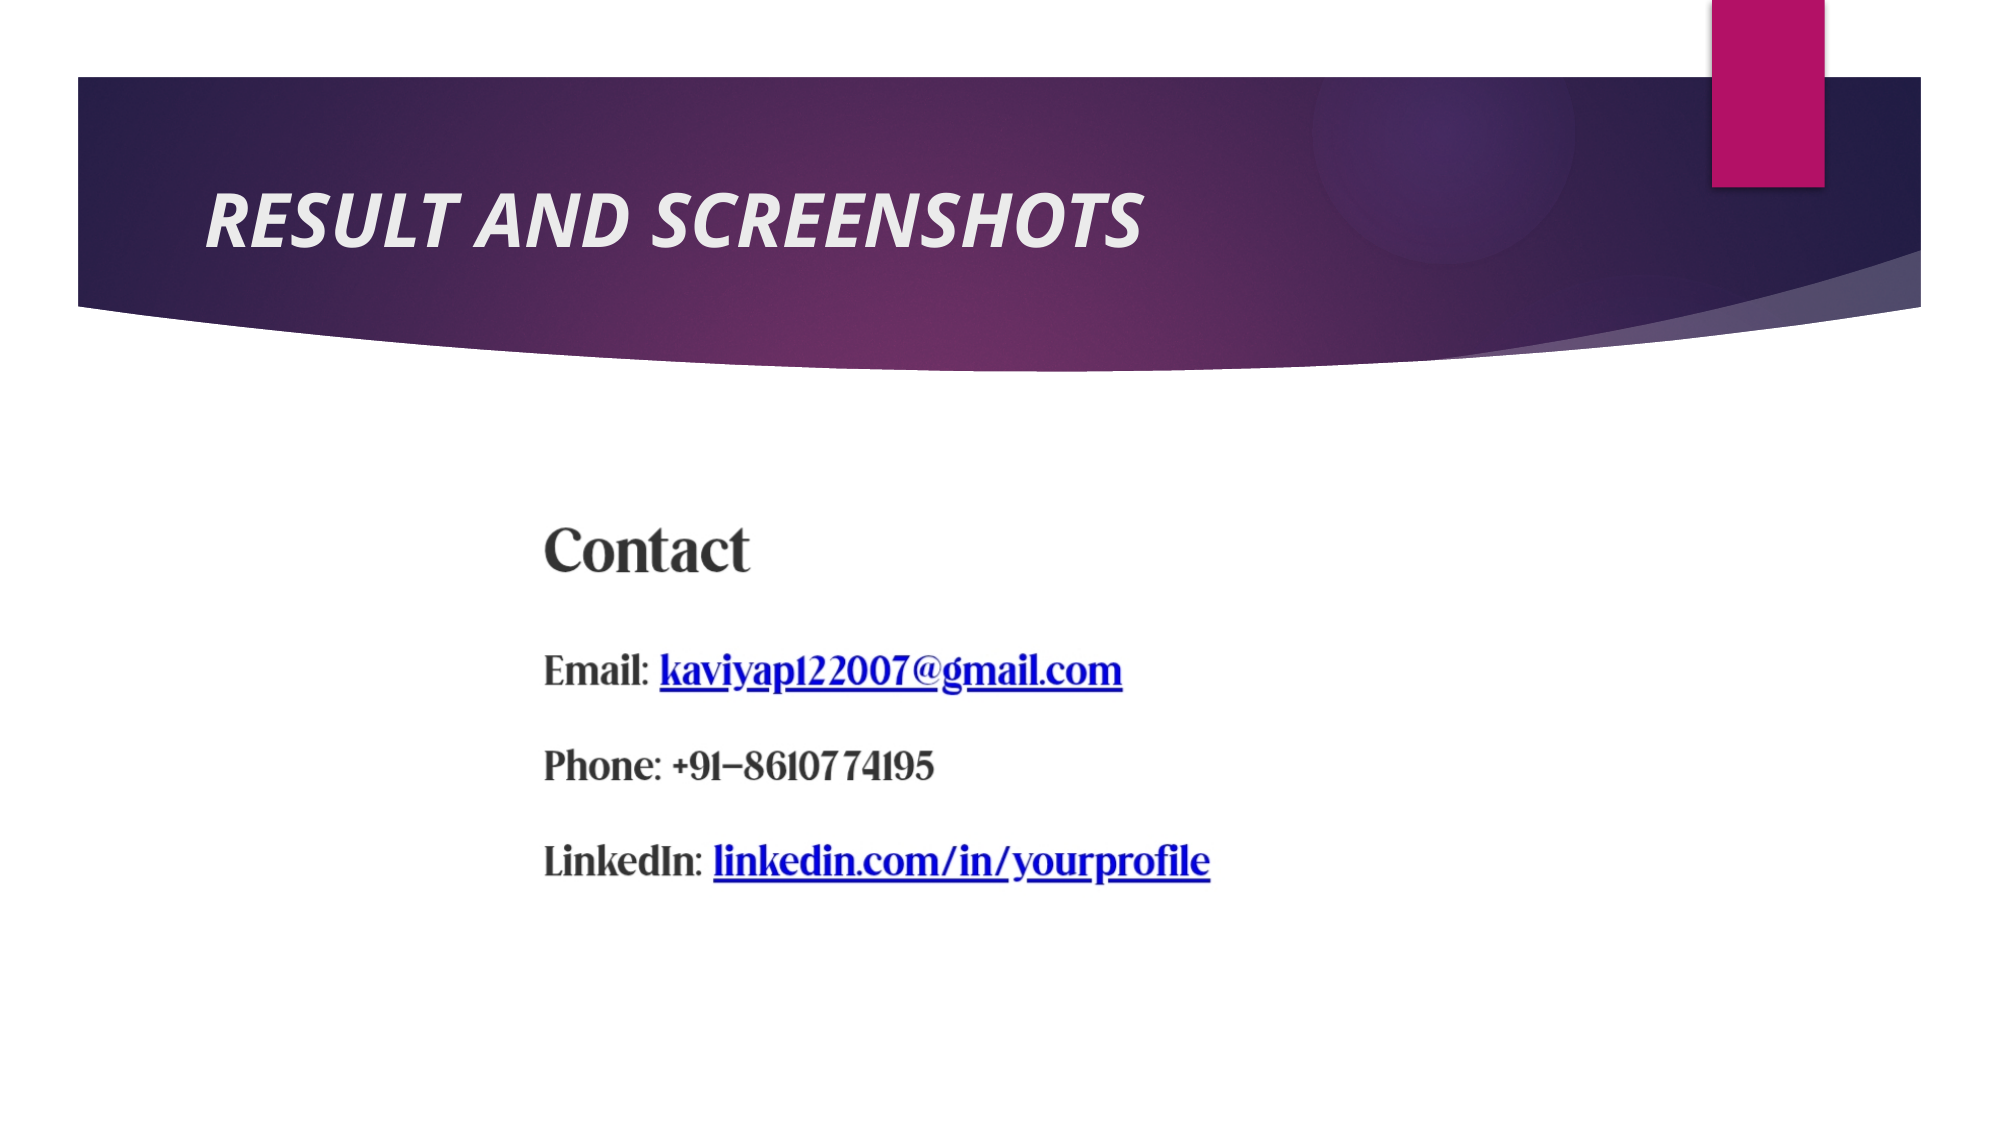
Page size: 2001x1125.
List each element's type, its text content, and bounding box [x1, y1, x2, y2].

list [496, 426, 1320, 988]
title RESULT AND SCREENSHOTS [189, 159, 1627, 276]
